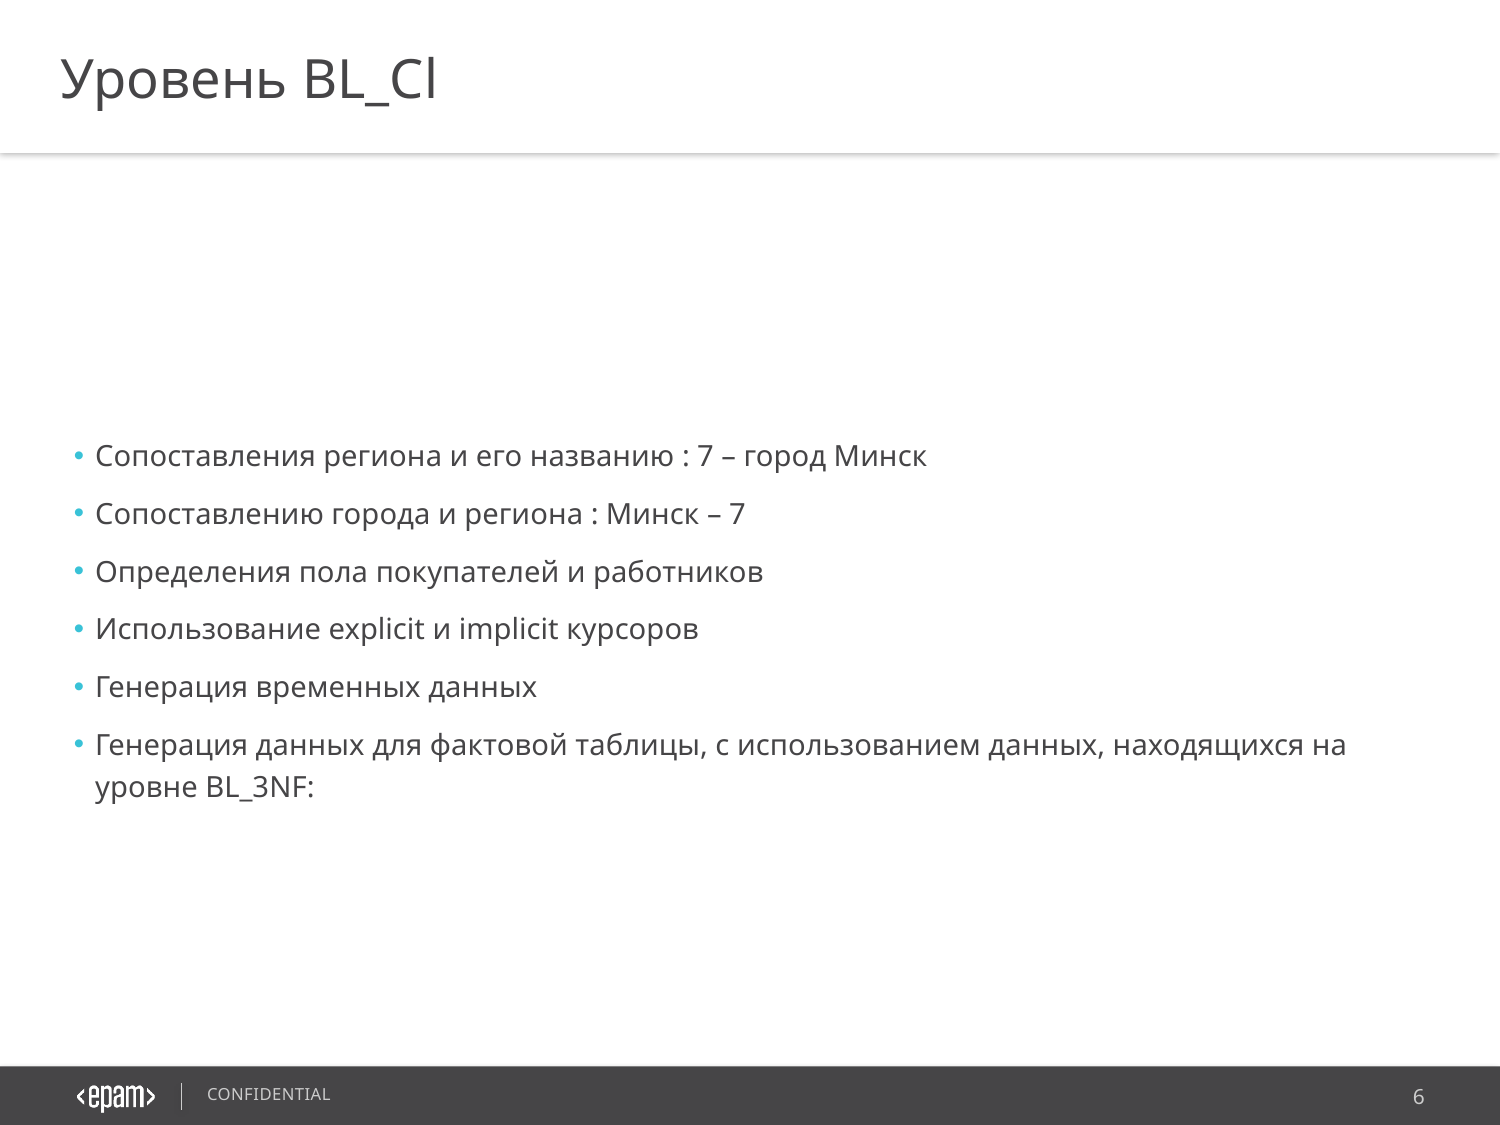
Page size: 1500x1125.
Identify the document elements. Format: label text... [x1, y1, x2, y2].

list Сопоставления региона и его названию : 7 – город Минск Сопоставлению города и региона : Минск – 7 Определения пола покупателей и работников Использование explicit и implicit курсоров Генерация временных данных Генерация данных для фактовой таблицы, с использованием данных, находящихся на уровне BL_3NF: [62, 425, 1429, 1125]
list Уровень BL_Cl [0, 0, 1500, 153]
